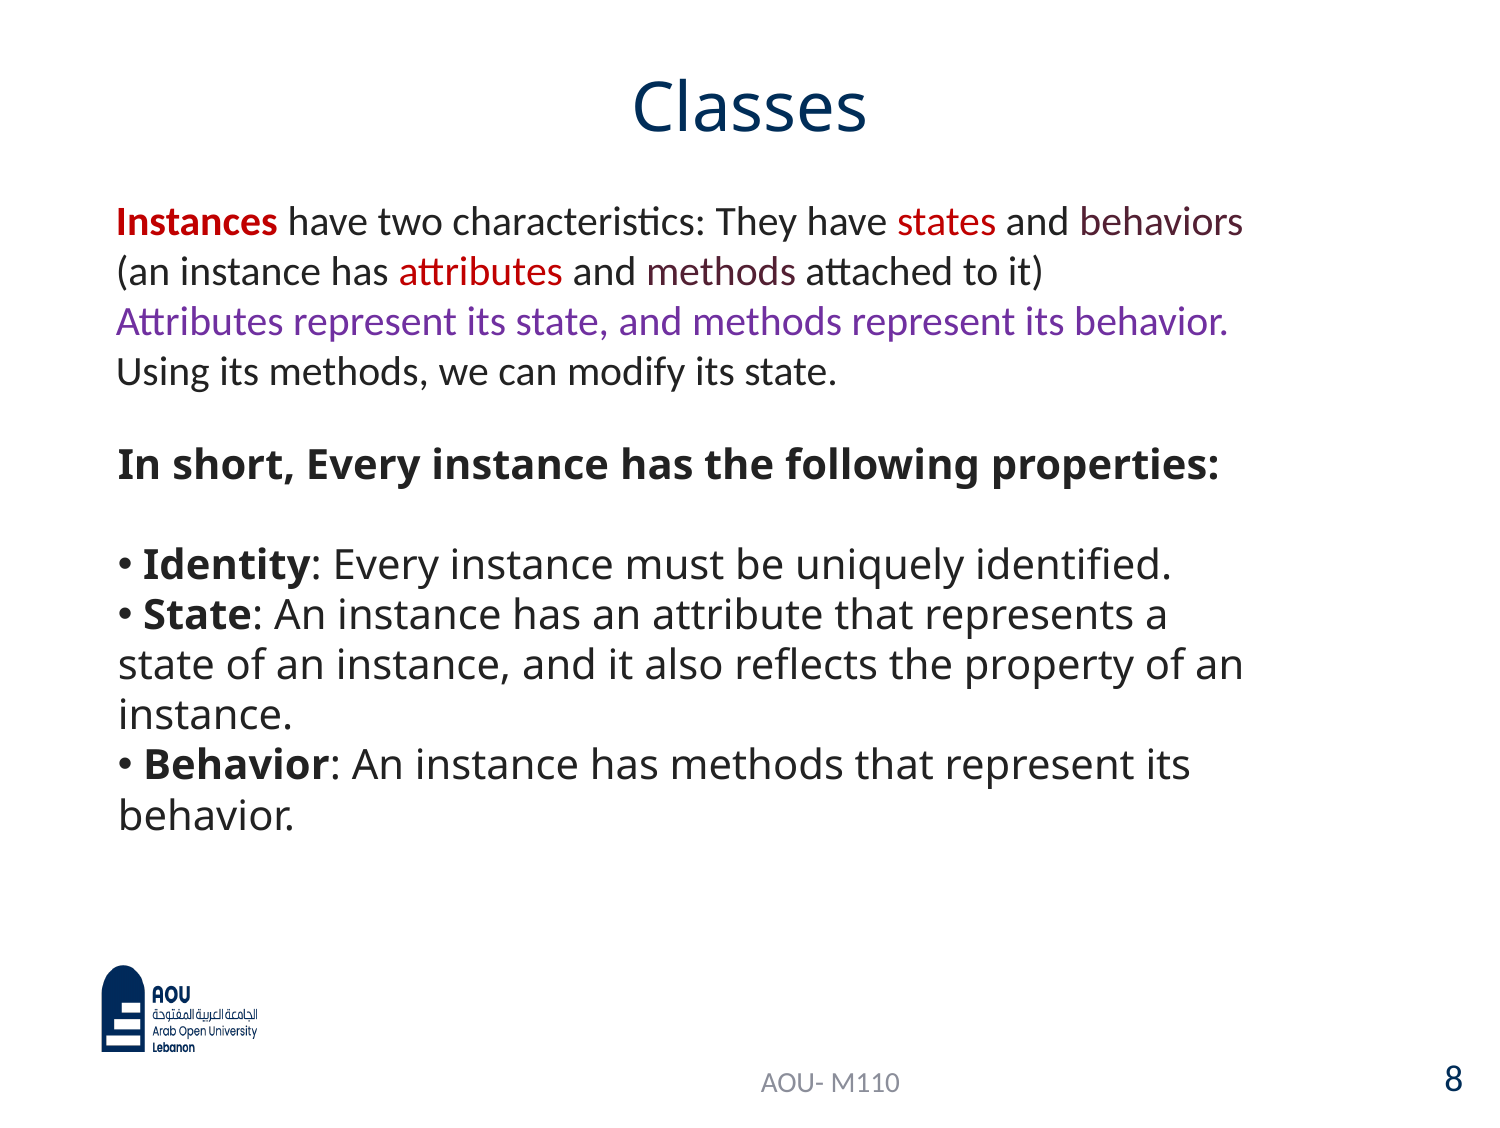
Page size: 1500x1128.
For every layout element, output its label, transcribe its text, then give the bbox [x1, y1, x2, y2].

title Classes [103, 60, 1397, 159]
text_box In short, Every instance has the following properties: Identity: Every instance must be uniquely identified. State: An instance has an attribute that represents a state of an instance, and it also reflects the property of an instance. Behavior: An instance has methods that represent its behavior. [103, 430, 1280, 846]
slide_number 8 [1429, 1046, 1500, 1107]
picture [89, 948, 269, 1068]
text_box Instances have two characteristics: They have states and behaviors (an instance has attributes and methods attached to it) Attributes represent its state, and methods represent its behavior. Using its methods, we can modify its state. [101, 186, 1280, 401]
footer AOU- M110 [605, 1050, 1056, 1111]
